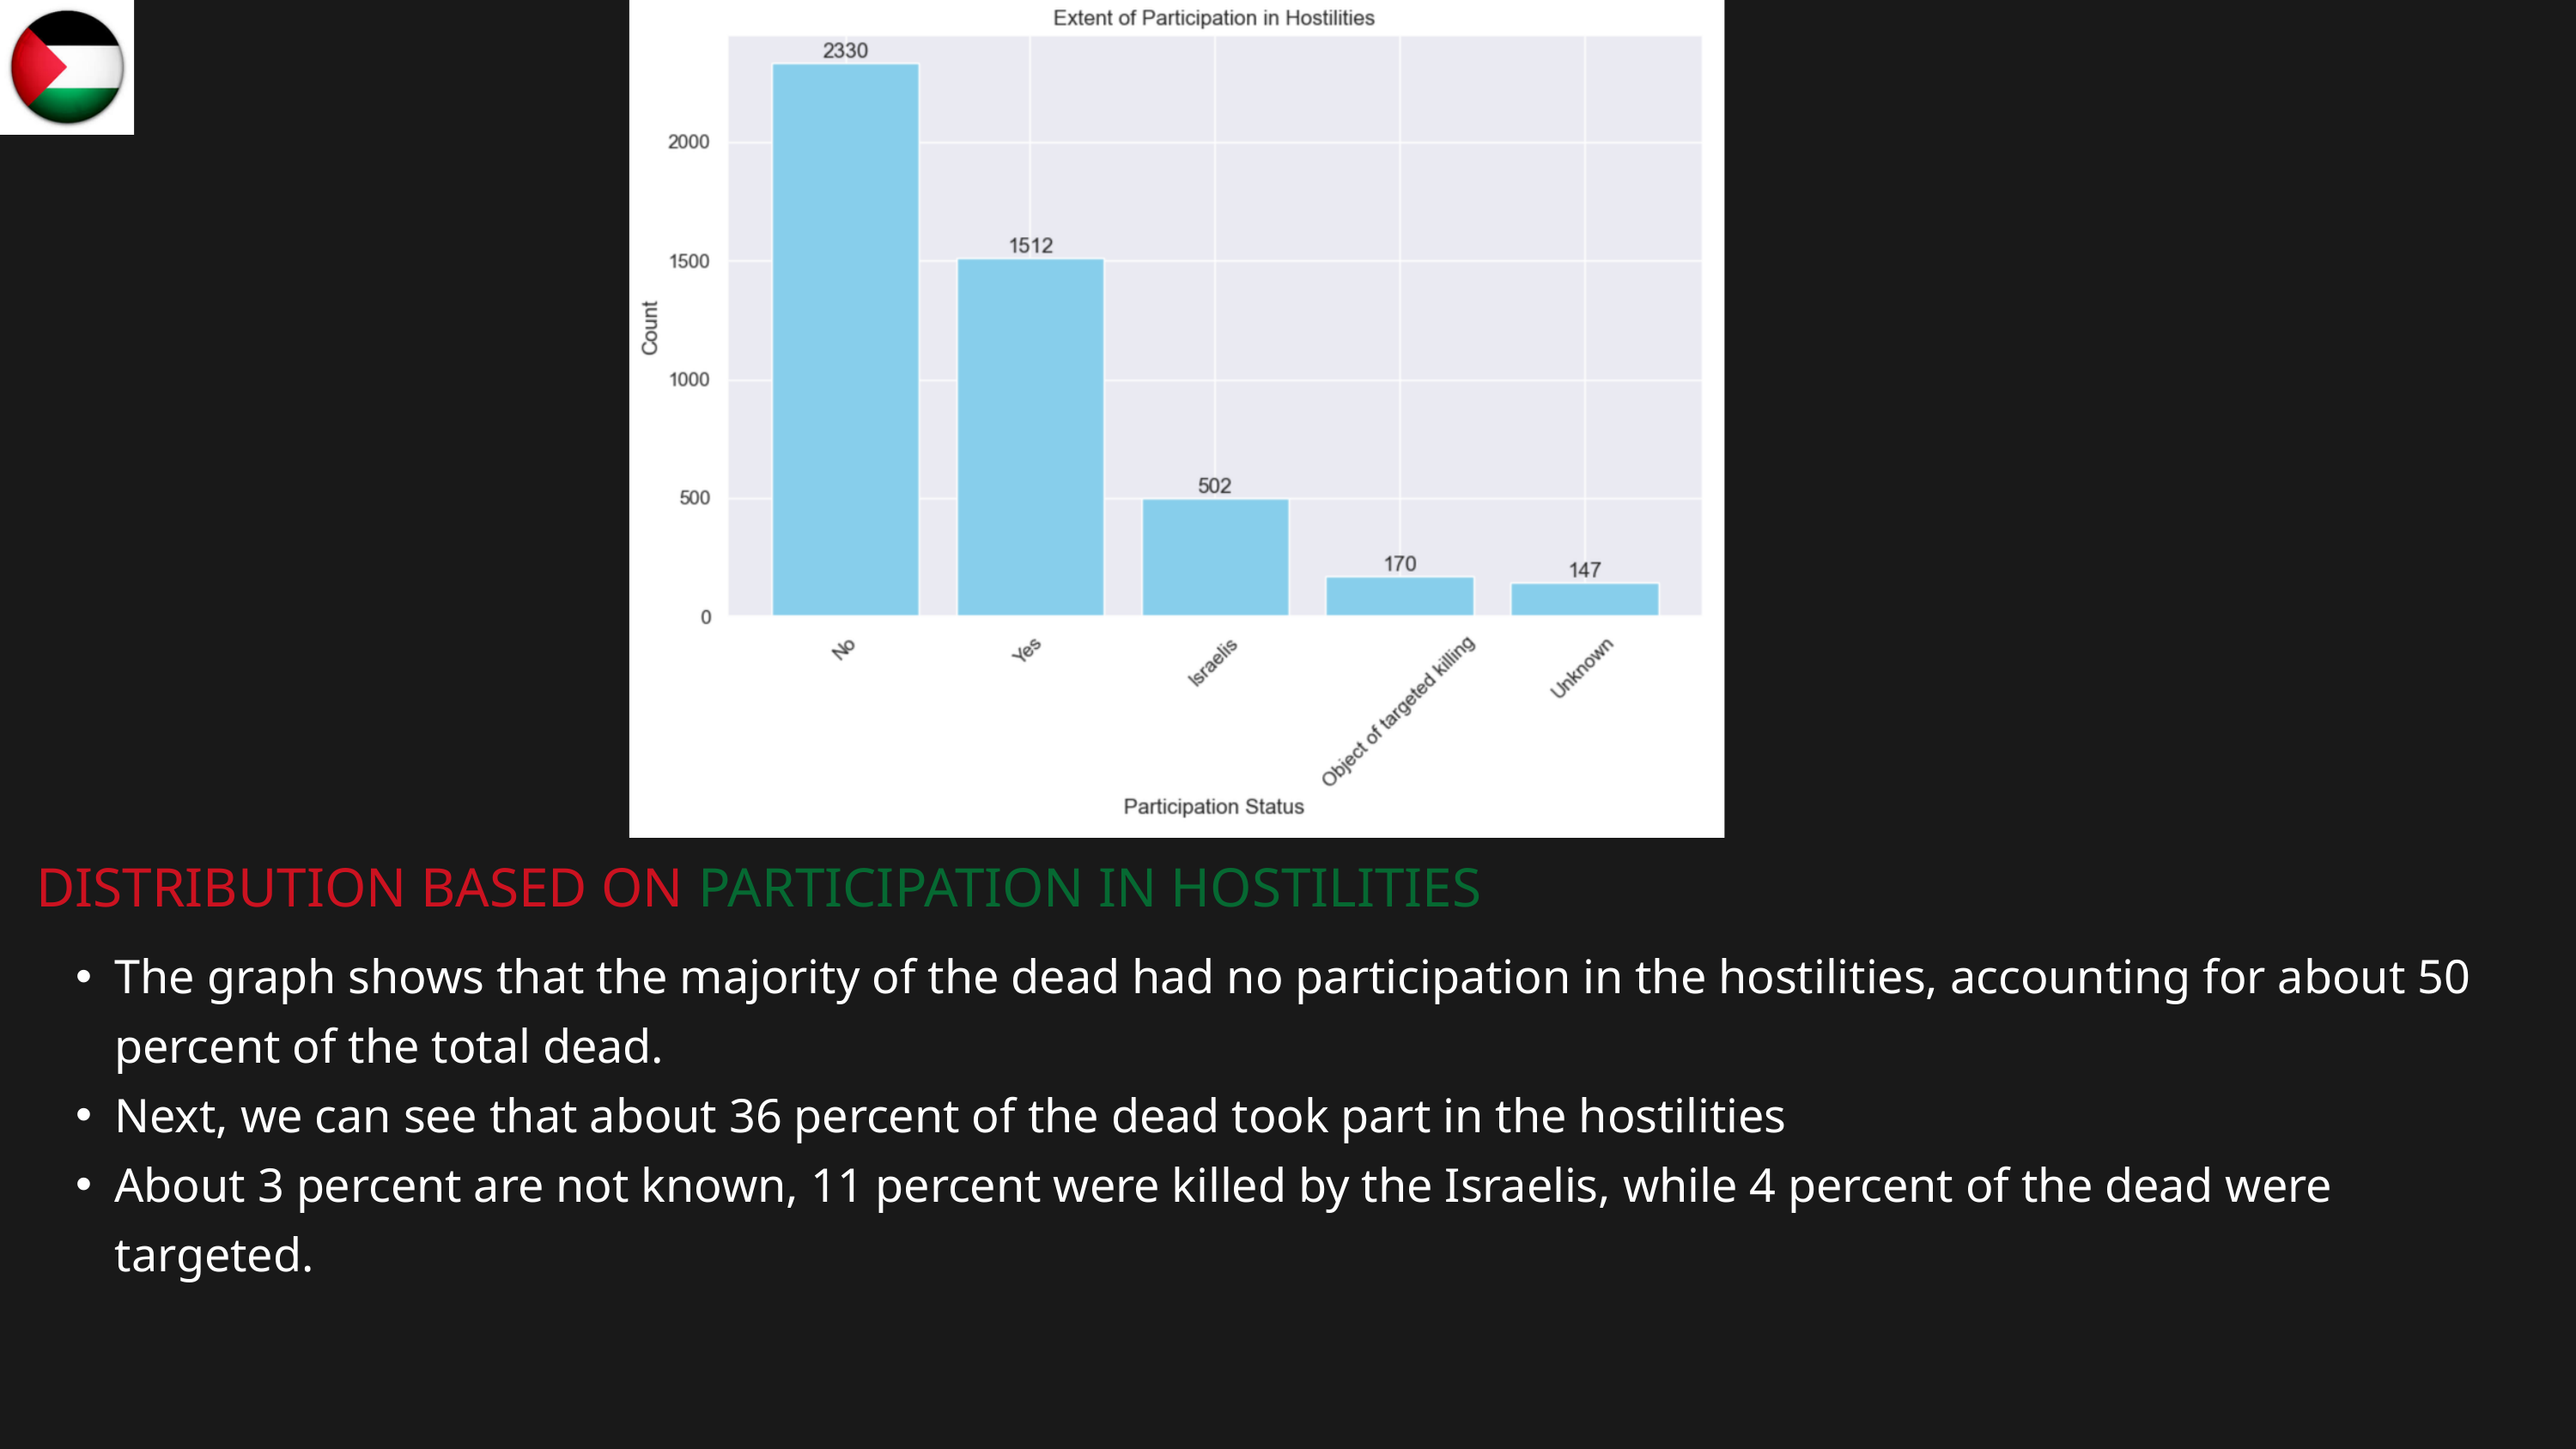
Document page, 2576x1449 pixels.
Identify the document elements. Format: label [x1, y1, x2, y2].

text_box [0, 0, 135, 135]
text_box [36, 852, 2482, 1202]
text_box [629, 0, 1725, 838]
